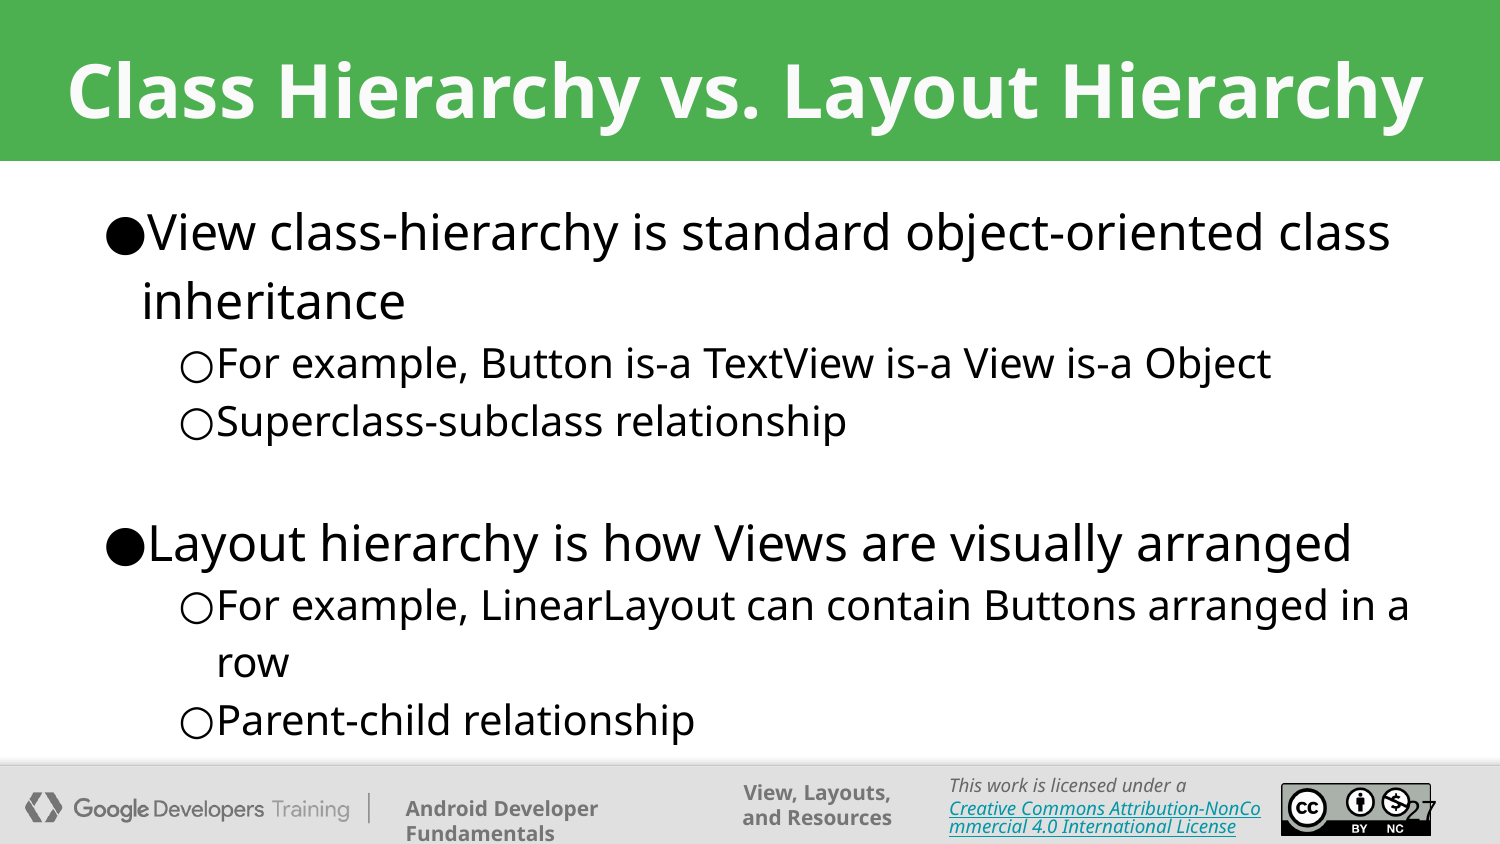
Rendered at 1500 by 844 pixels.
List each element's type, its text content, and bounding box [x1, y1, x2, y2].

slide_number 27 [1389, 777, 1480, 842]
list View class-hierarchy is standard object-oriented class inheritance For example, Button is-a TextView is-a View is-a Object Superclass-subclass relationship Layout hierarchy is how Views are visually arranged For example, LinearLayout can contain Buttons arranged in a row Parent-child relationship [51, 176, 1449, 737]
title Class Hierarchy vs. Layout Hierarchy [51, 28, 1449, 122]
picture [0, 161, 1500, 844]
